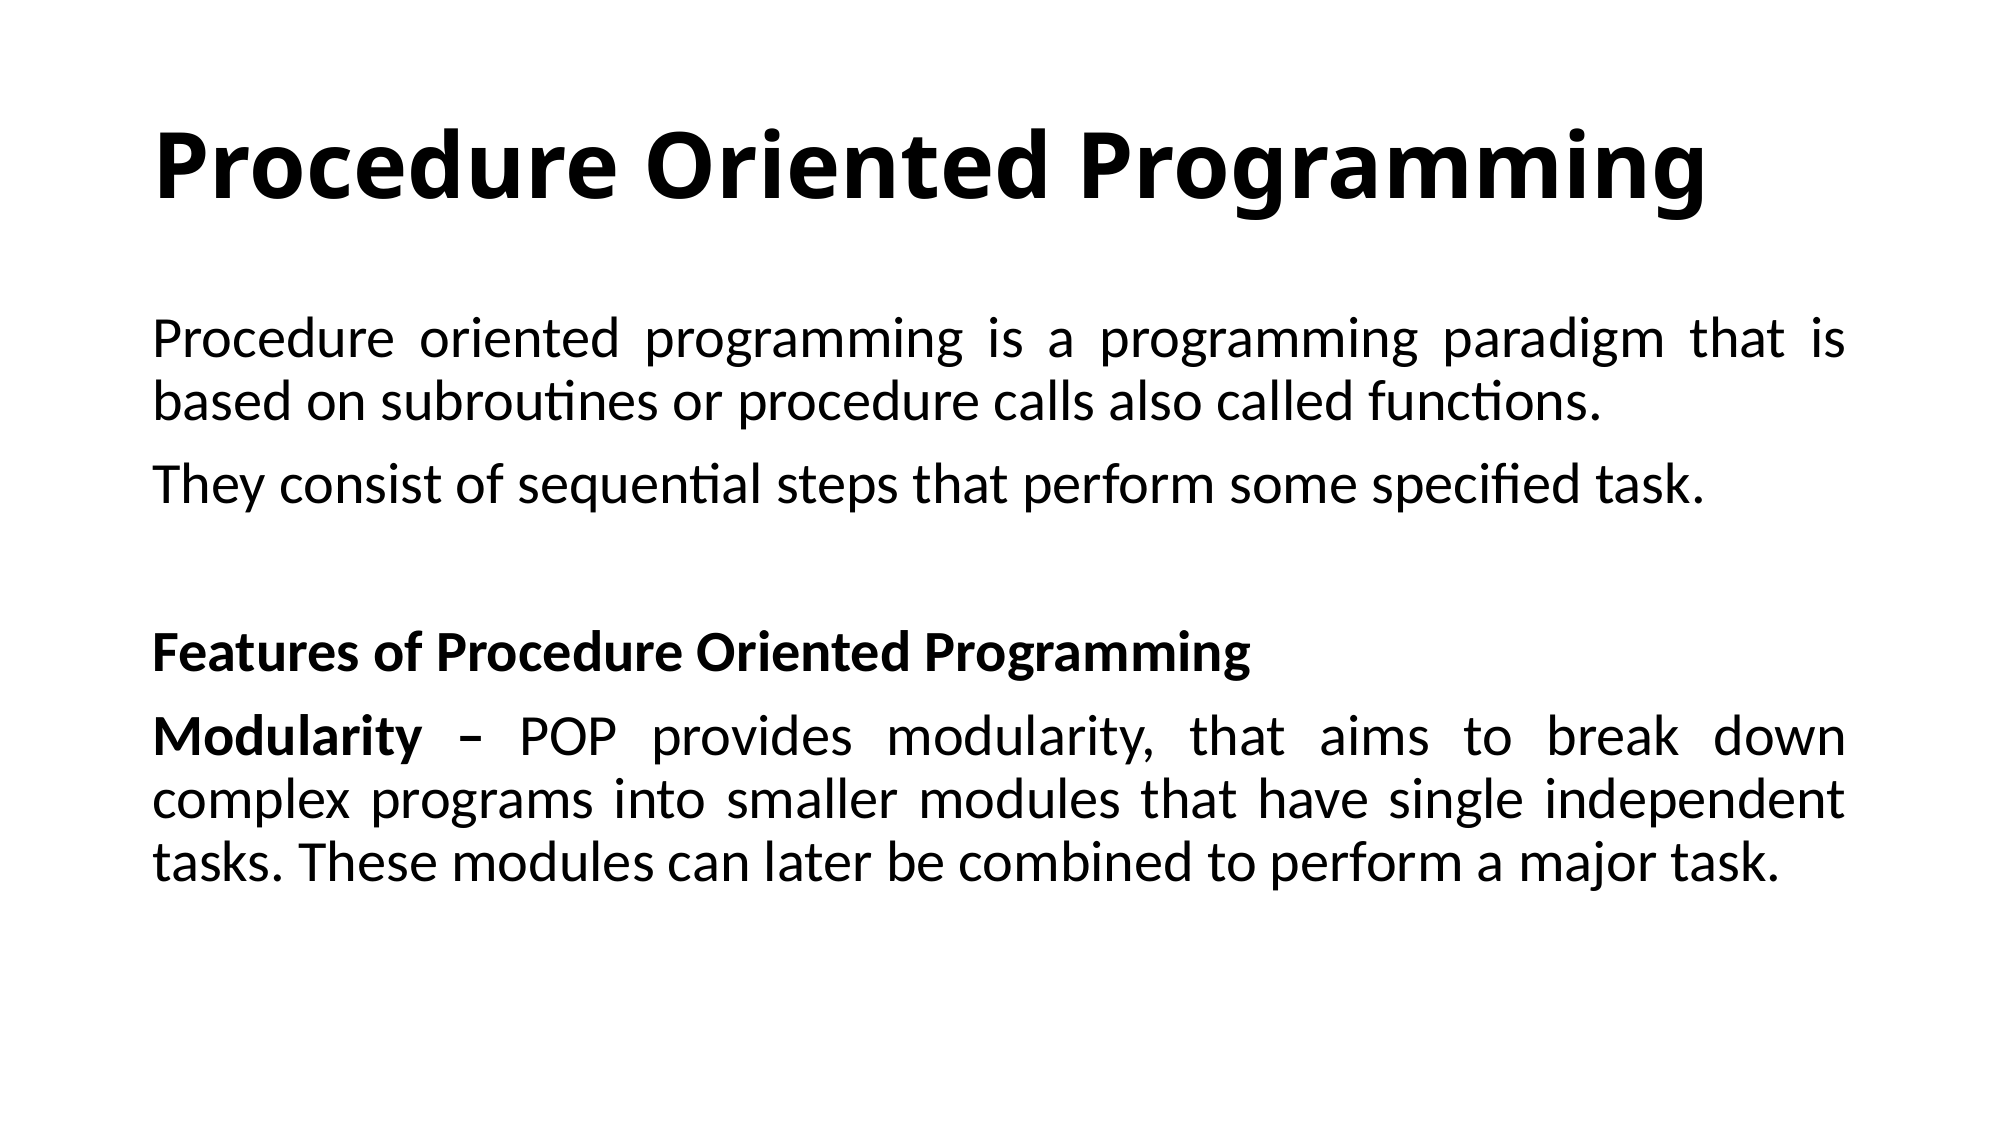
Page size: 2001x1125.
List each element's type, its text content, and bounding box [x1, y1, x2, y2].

title Procedure Oriented Programming [137, 59, 1863, 278]
list Procedure oriented programming is a programming paradigm that is based on subroutines or procedure calls also called functions. They consist of sequential steps that perform some specified task. Features of Procedure Oriented Programming Modularity – POP provides modularity, that aims to break down complex programs into smaller modules that have single independent tasks. These modules can later be combined to perform a major task. [137, 299, 1863, 1014]
